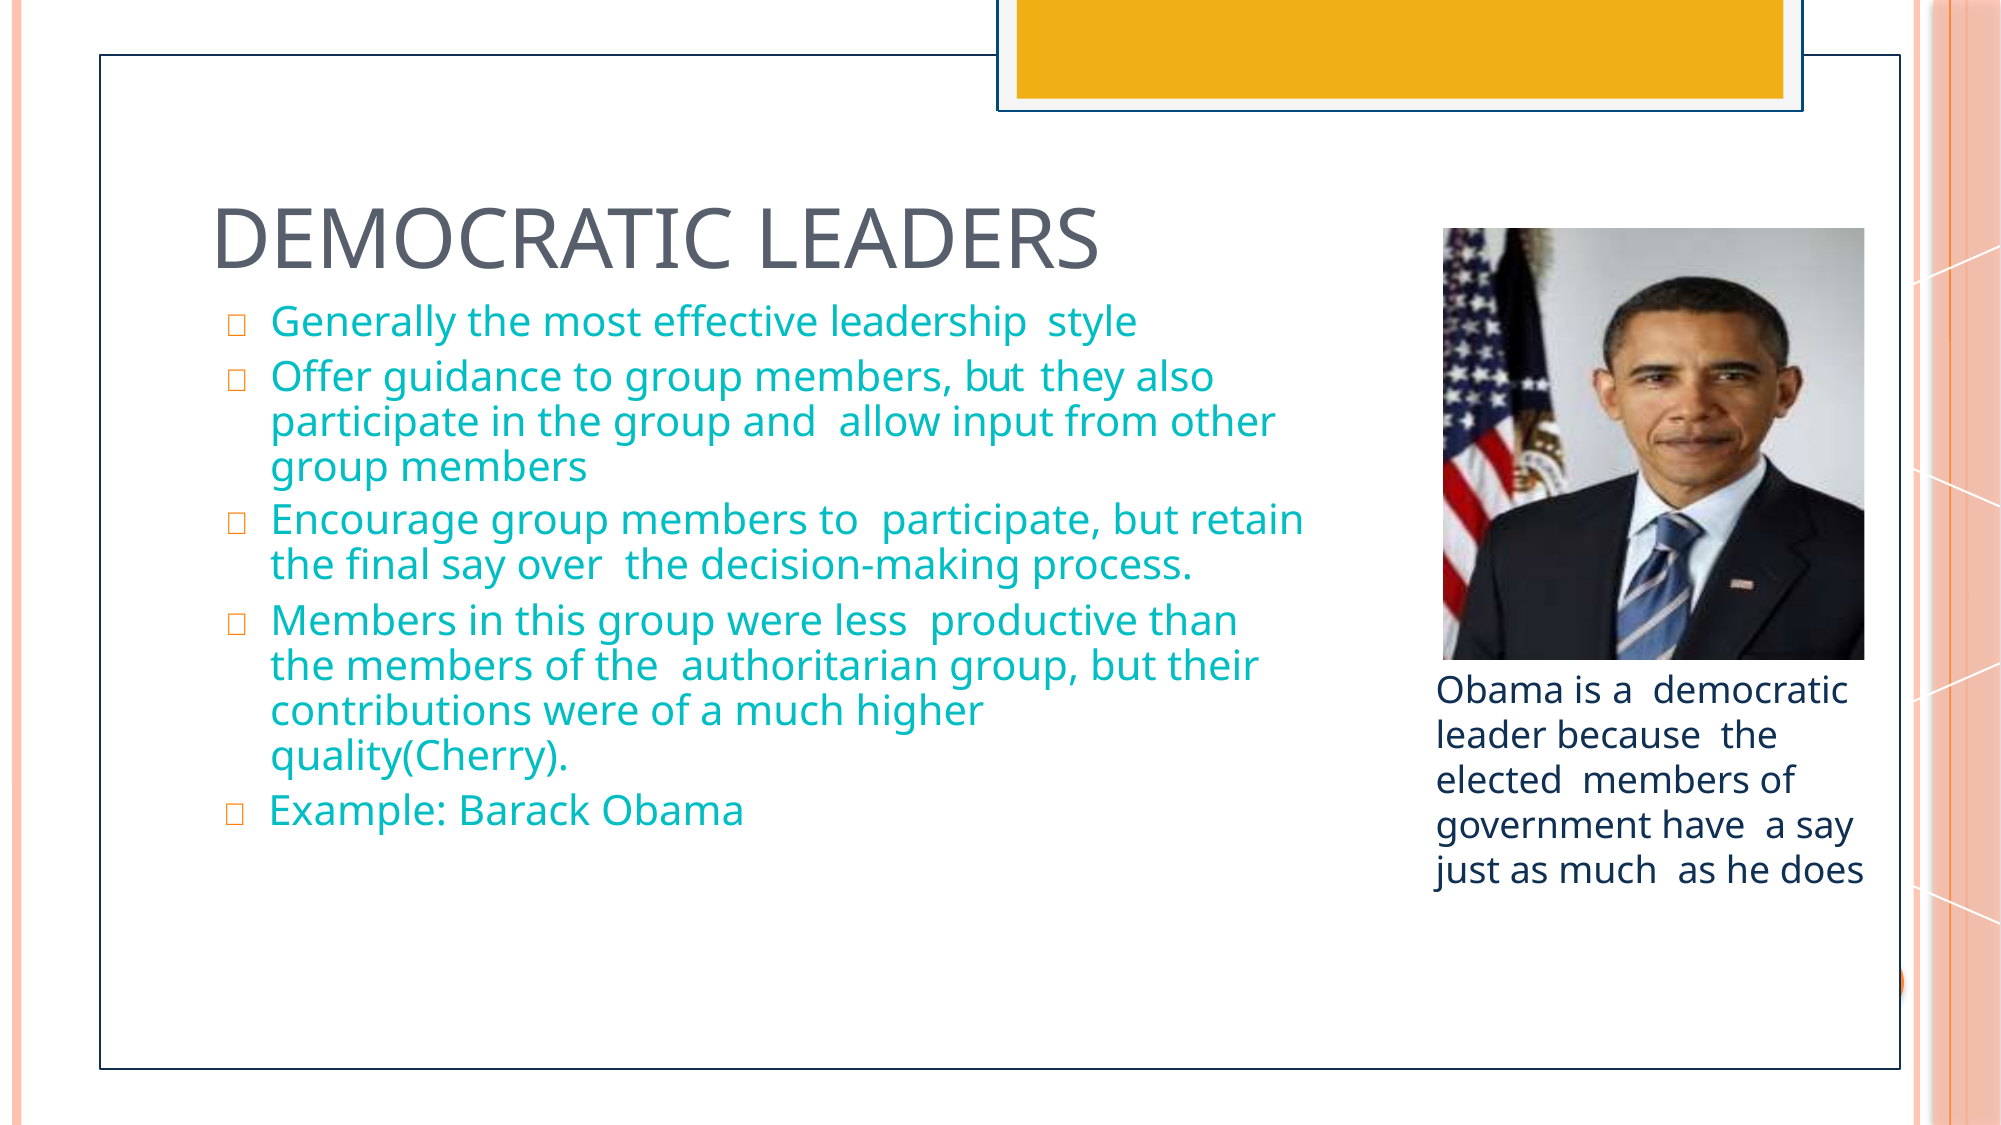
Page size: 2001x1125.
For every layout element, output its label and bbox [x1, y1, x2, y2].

text_box [9, 0, 2000, 1125]
